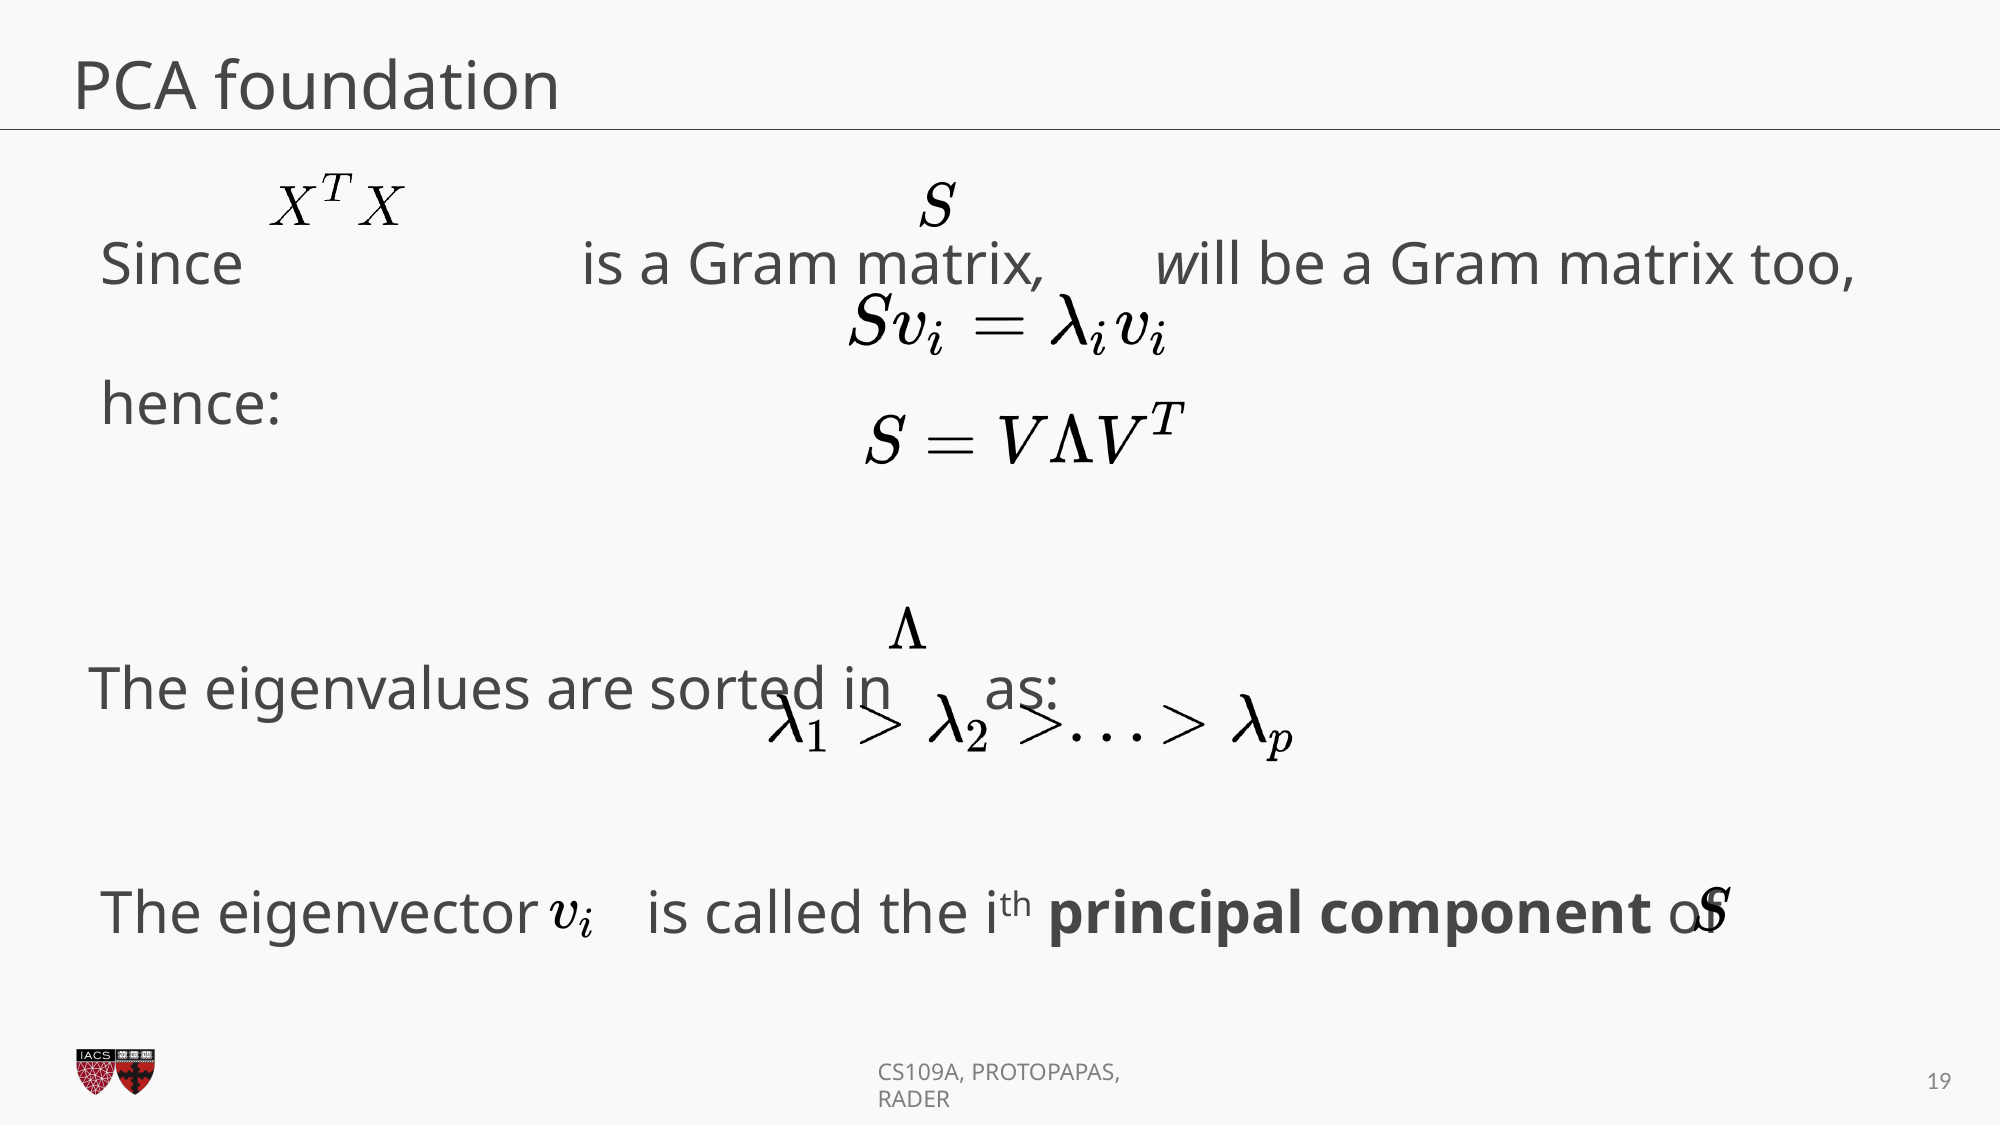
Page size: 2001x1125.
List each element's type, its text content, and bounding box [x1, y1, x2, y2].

picture [269, 173, 407, 226]
picture [754, 681, 1311, 768]
picture [851, 396, 1203, 483]
picture [1681, 873, 1741, 948]
list Since is a Gram matrix, will be a Gram matrix too, hence: [85, 148, 1972, 275]
picture [539, 871, 610, 946]
slide_number ‹#› [1500, 1050, 1967, 1110]
picture [906, 169, 967, 244]
picture [878, 595, 938, 666]
picture [75, 1049, 155, 1095]
list The eigenvalues are sorted in as: [73, 573, 1959, 700]
list The eigenvector is called the ith principal component of [85, 857, 1972, 964]
picture [834, 277, 1186, 366]
title PCA foundation [57, 35, 1943, 162]
